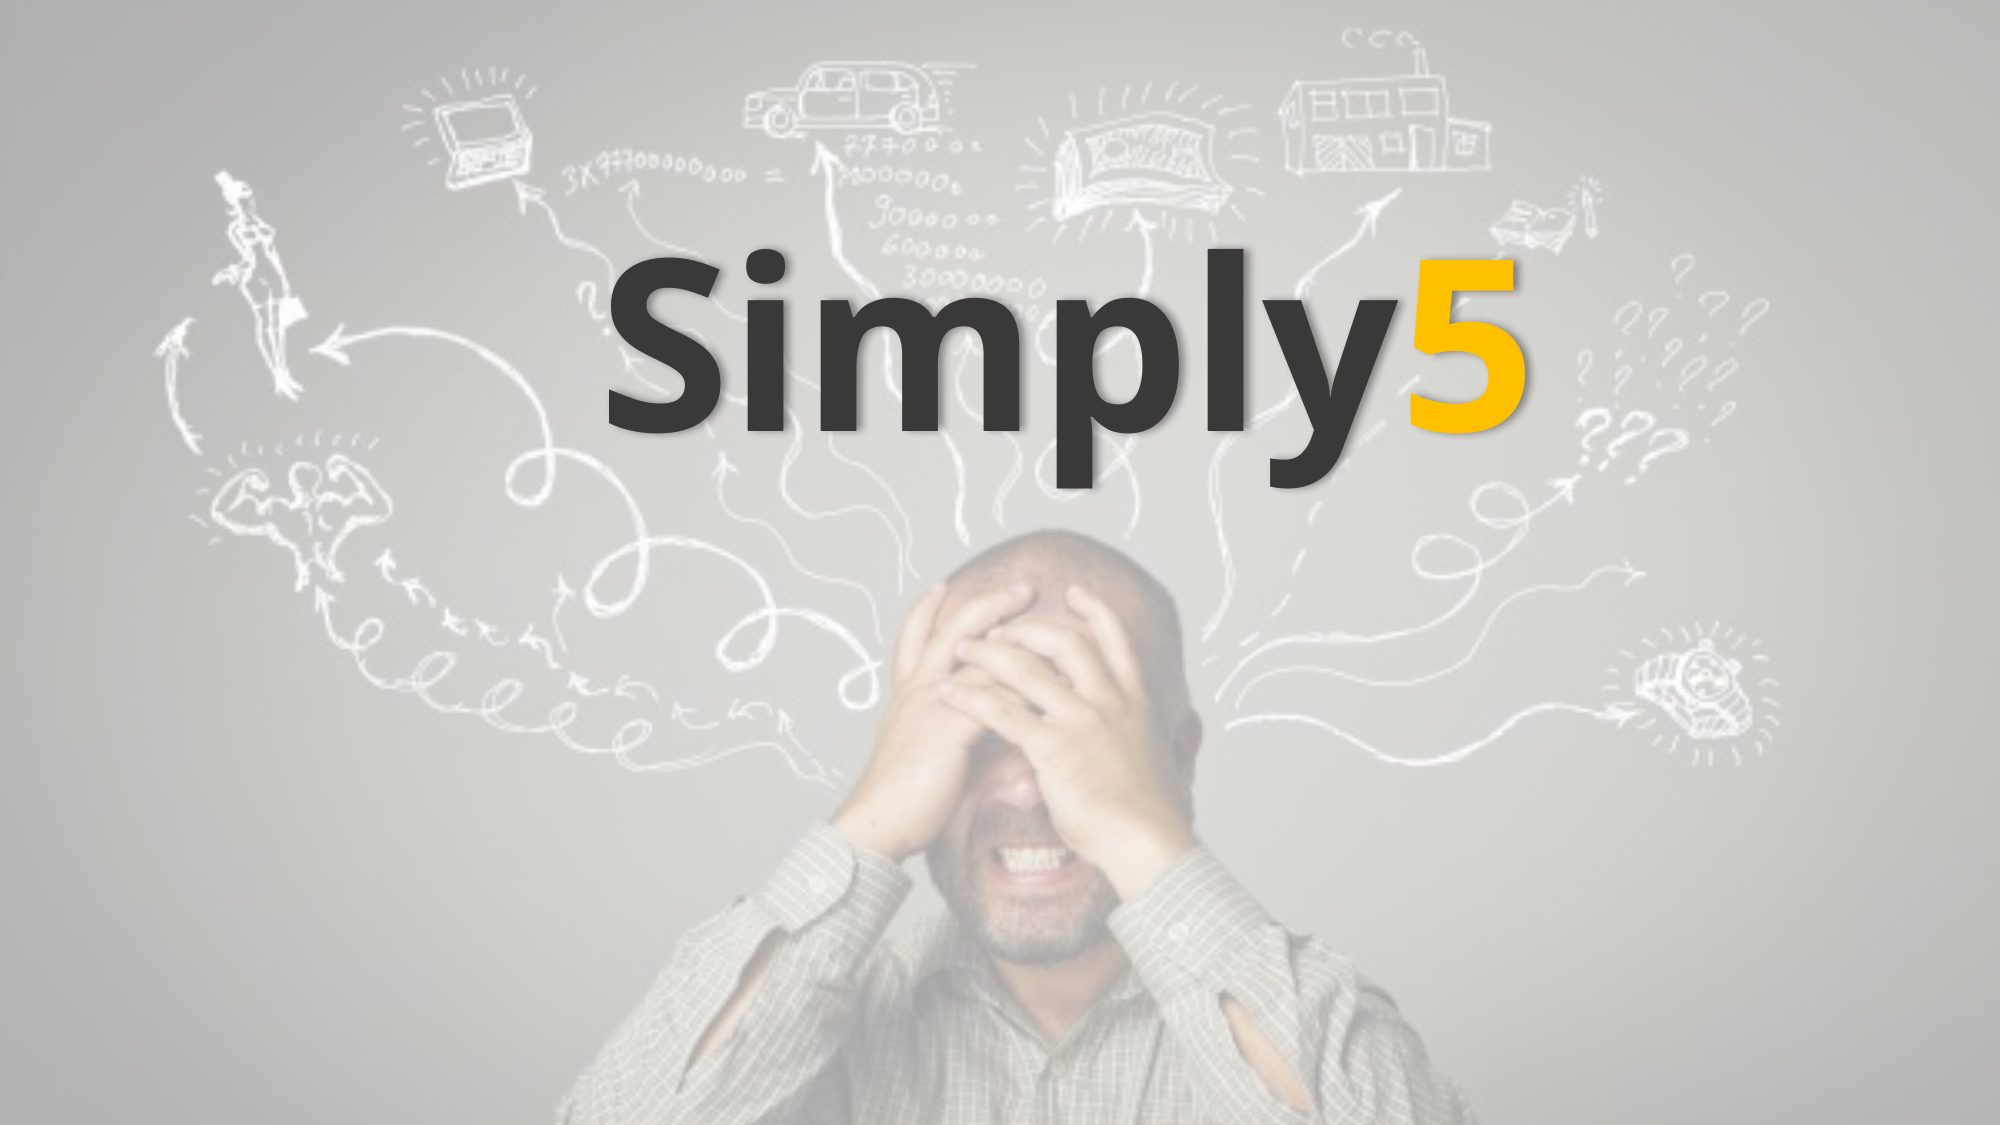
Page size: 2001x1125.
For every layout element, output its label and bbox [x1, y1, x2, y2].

list [0, 0, 2000, 1125]
